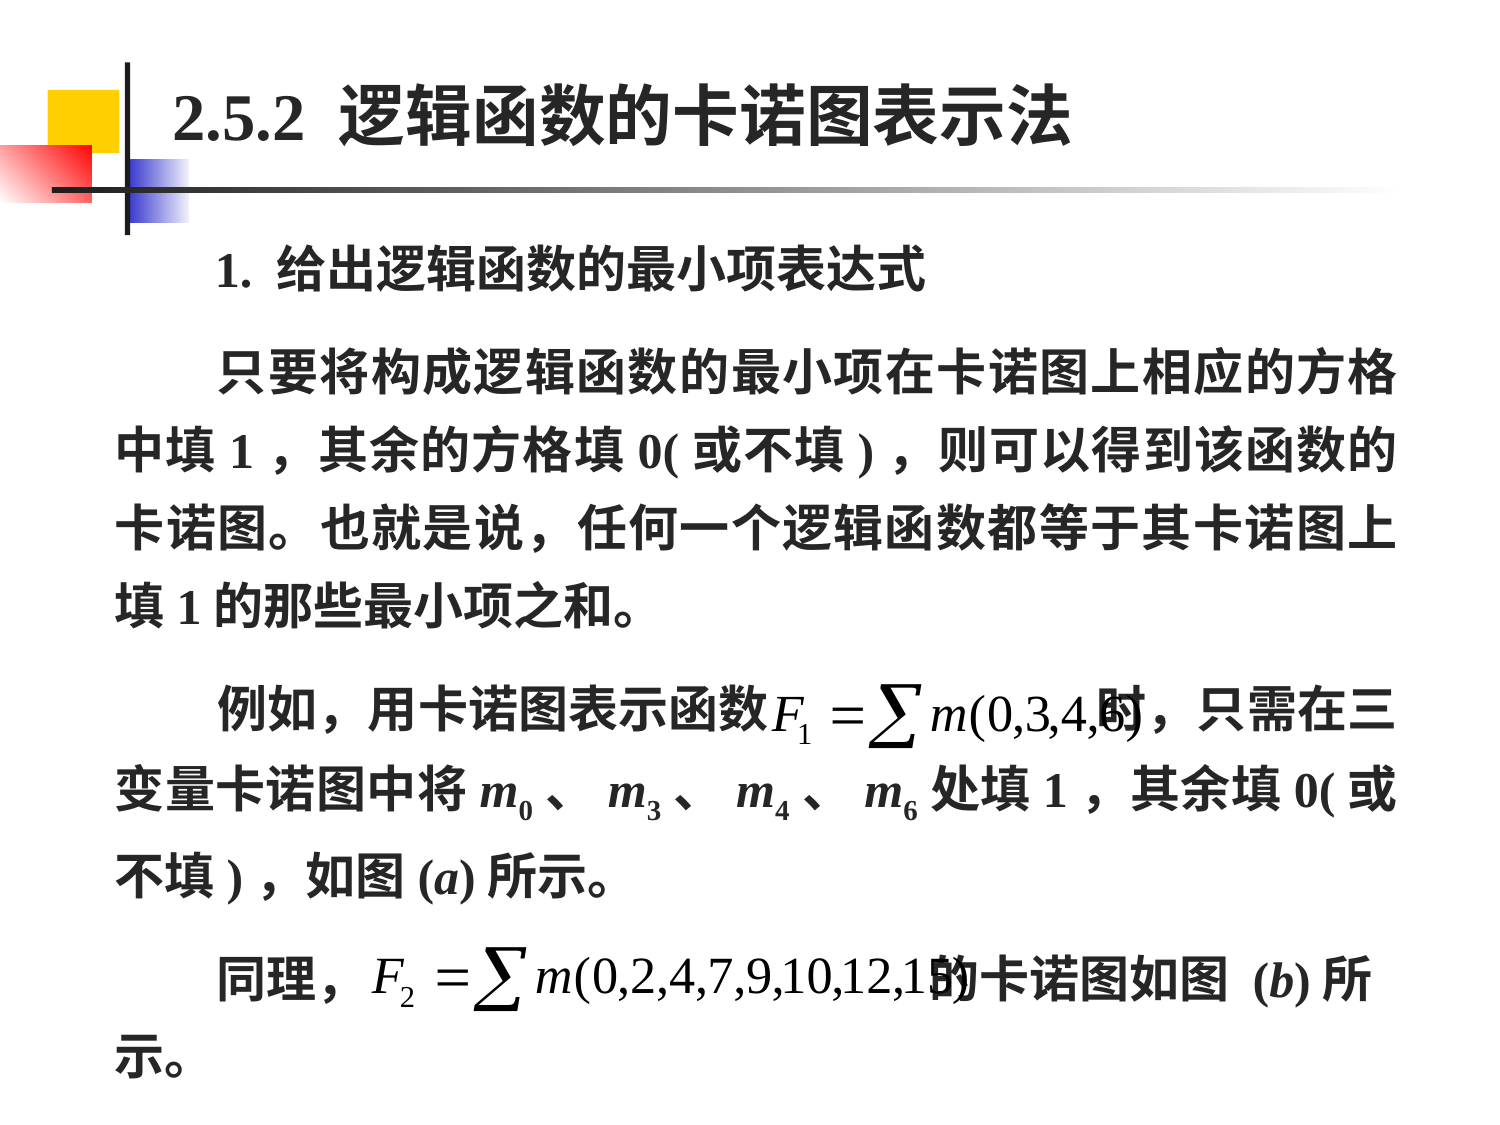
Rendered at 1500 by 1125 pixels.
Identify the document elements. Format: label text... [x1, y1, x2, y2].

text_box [762, 674, 1151, 763]
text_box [362, 937, 977, 1025]
text_box 1. 给出逻辑函数的最小项表达式 只要将构成逻辑函数的最小项在卡诺图上相应的方格中填1，其余的方格填0(或不填)，则可以得到该函数的卡诺图。也就是说，任何一个逻辑函数都等于其卡诺图上填1的那些最小项之和。 例如，用卡诺图表示函数 时，只需在三变量卡诺图中将m0、m3、m4、m6处填1，其余填0(或不填)，如图(a)所示。 同理， 的卡诺图如图 (b)所示。 [99, 212, 1413, 1093]
text_box 2.5.2 逻辑函数的卡诺图表示法 [157, 66, 1104, 161]
